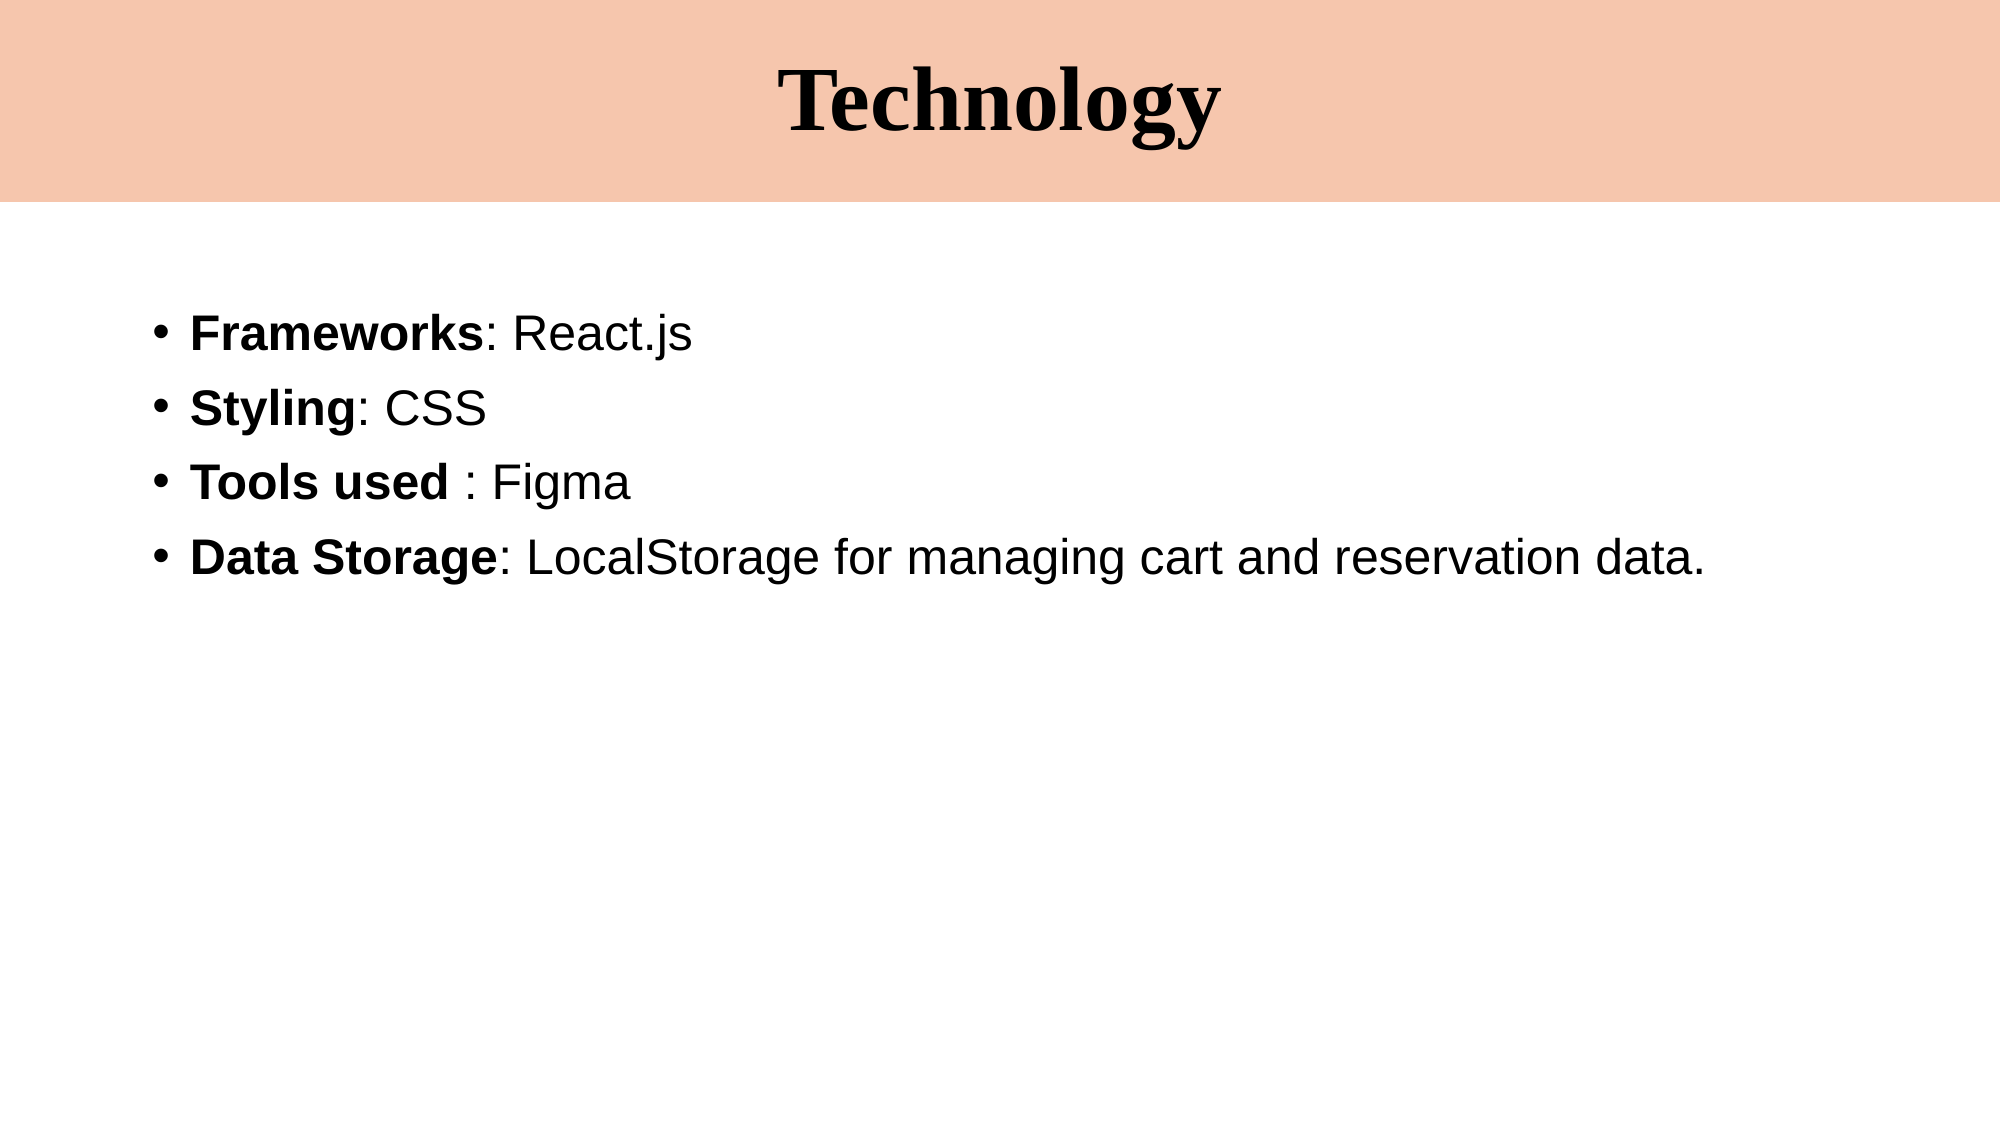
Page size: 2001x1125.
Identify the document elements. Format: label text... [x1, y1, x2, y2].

title Technology [0, 0, 2000, 202]
list Frameworks: React.js Styling: CSS Tools used : Figma Data Storage: LocalStorage for managing cart and reservation data. [137, 299, 1863, 1014]
